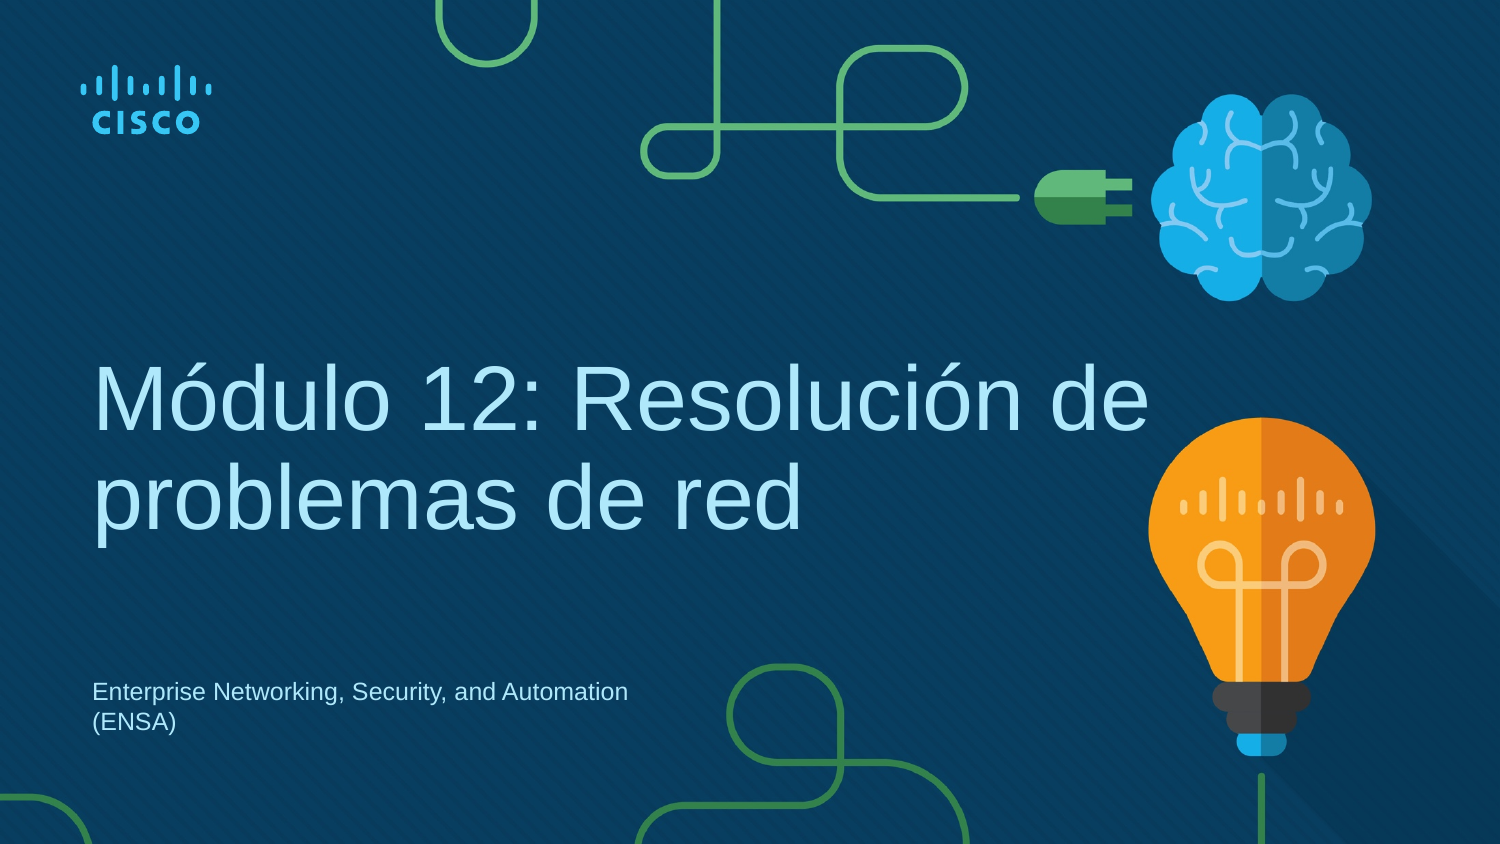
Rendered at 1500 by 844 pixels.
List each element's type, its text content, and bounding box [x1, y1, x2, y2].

title Módulo 12: Resolución de problemas de red [77, 380, 1170, 558]
picture [0, 0, 1500, 844]
subtitle Enterprise Networking, Security, and Automation (ENSA) [77, 624, 731, 773]
